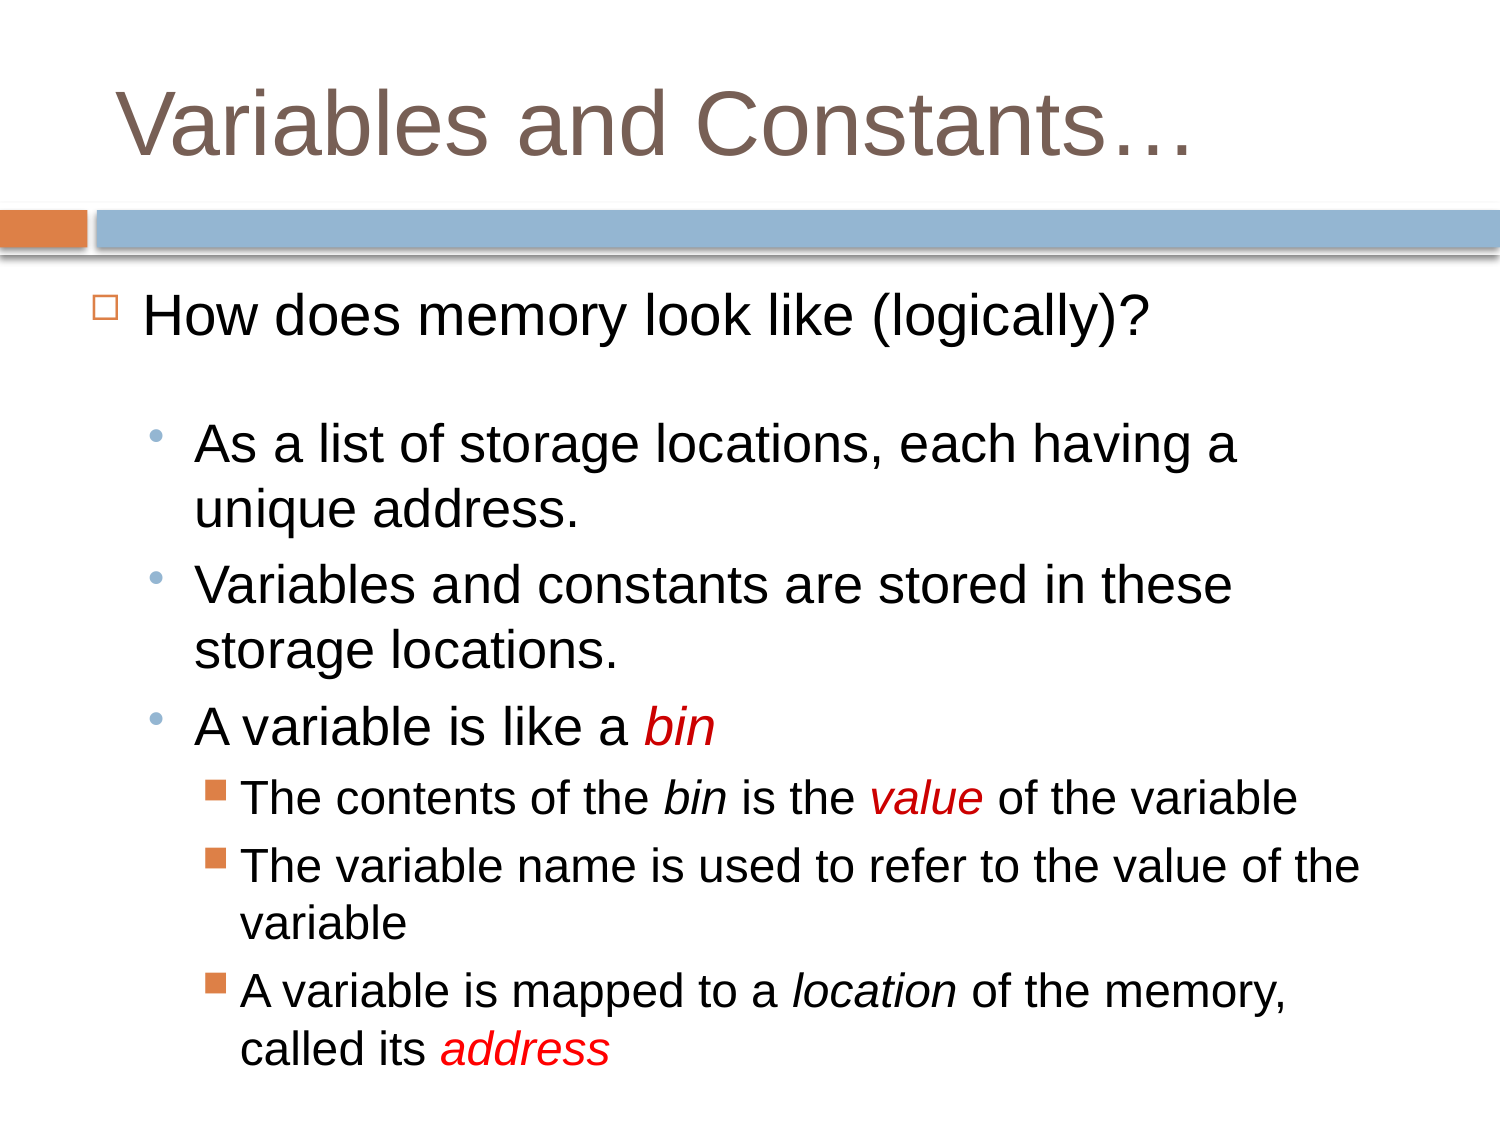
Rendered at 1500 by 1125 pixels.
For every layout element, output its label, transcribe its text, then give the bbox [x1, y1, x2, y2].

title Variables and Constants… [100, 37, 1438, 200]
list How does memory look like (logically)? As a list of storage locations, each having a unique address. Variables and constants are stored in these storage locations. A variable is like a bin The contents of the bin is the value of the variable The variable name is used to refer to the value of the variable A variable is mapped to a location of the memory, called its address [75, 270, 1425, 1013]
